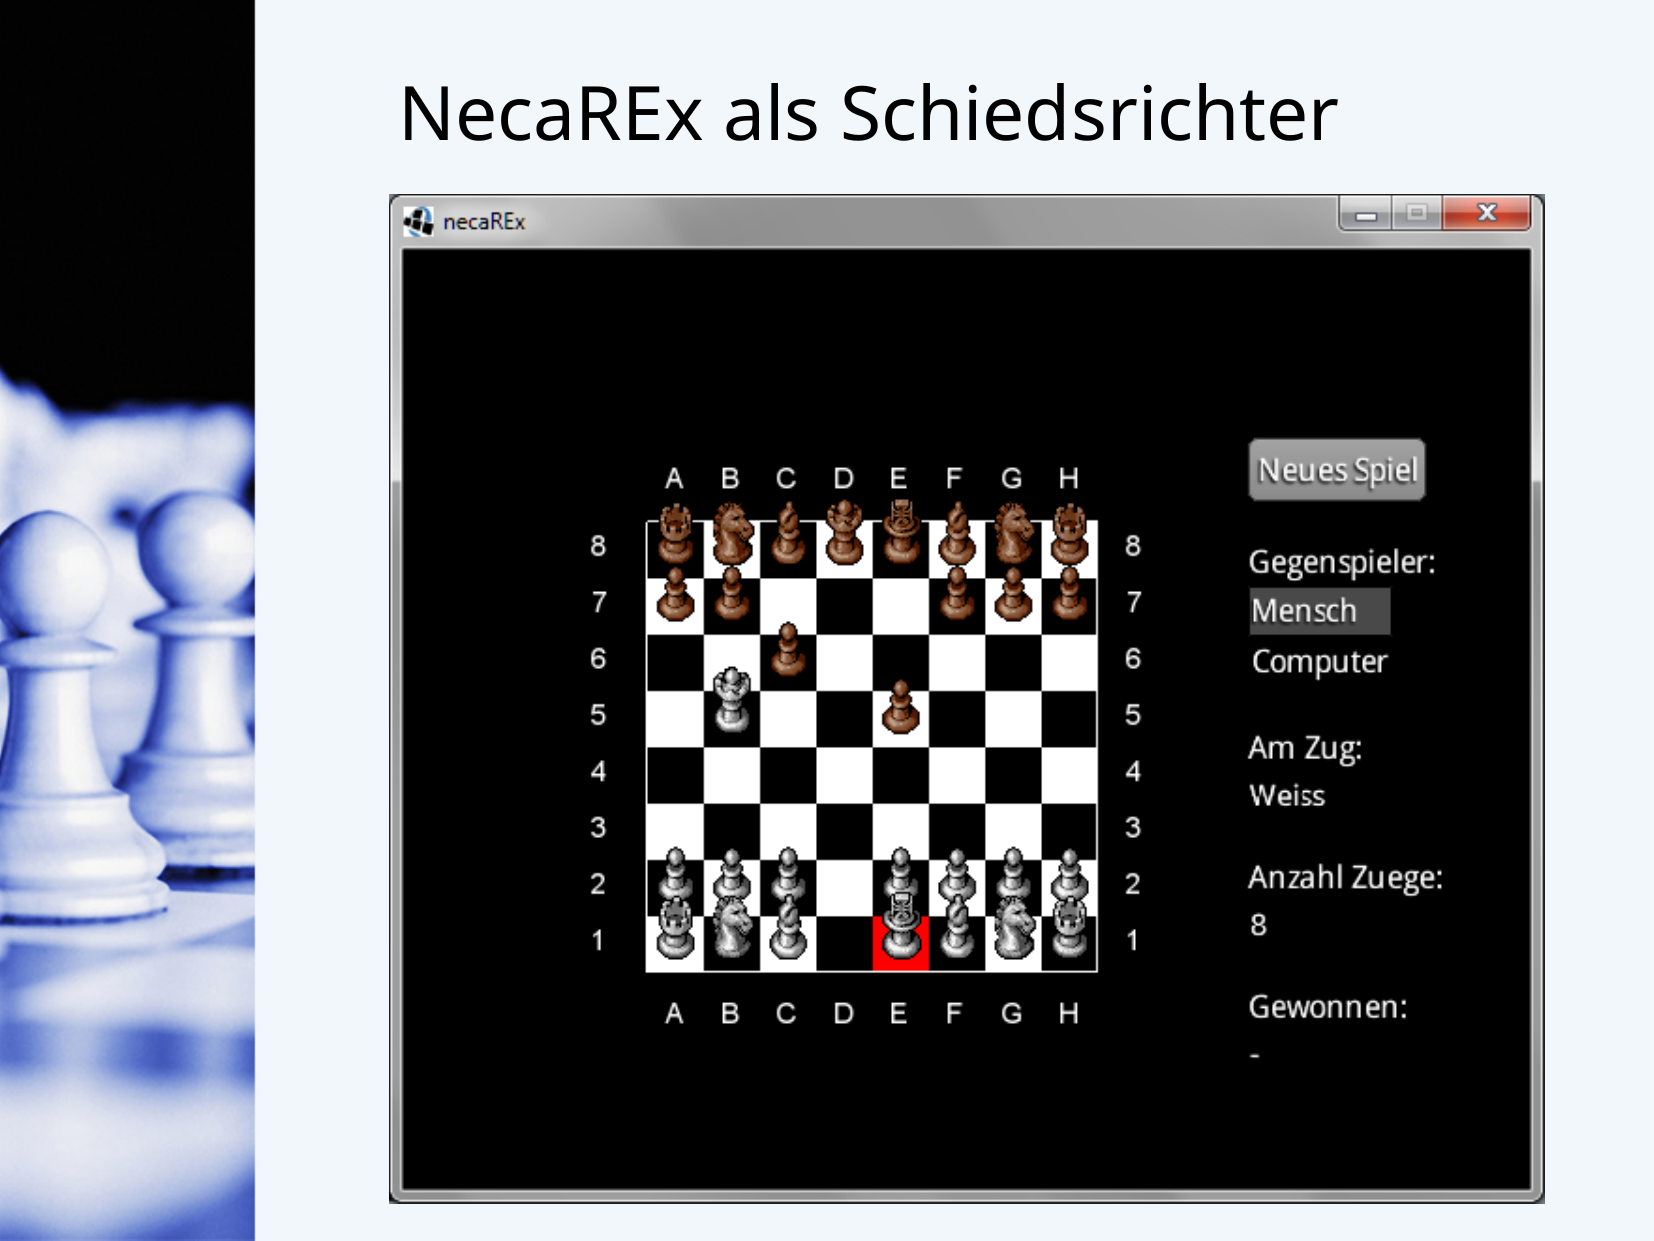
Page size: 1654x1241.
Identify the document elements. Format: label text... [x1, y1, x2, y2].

text_box NecaREx als Schiedsrichter [383, 41, 1571, 223]
picture [0, 0, 1654, 1241]
